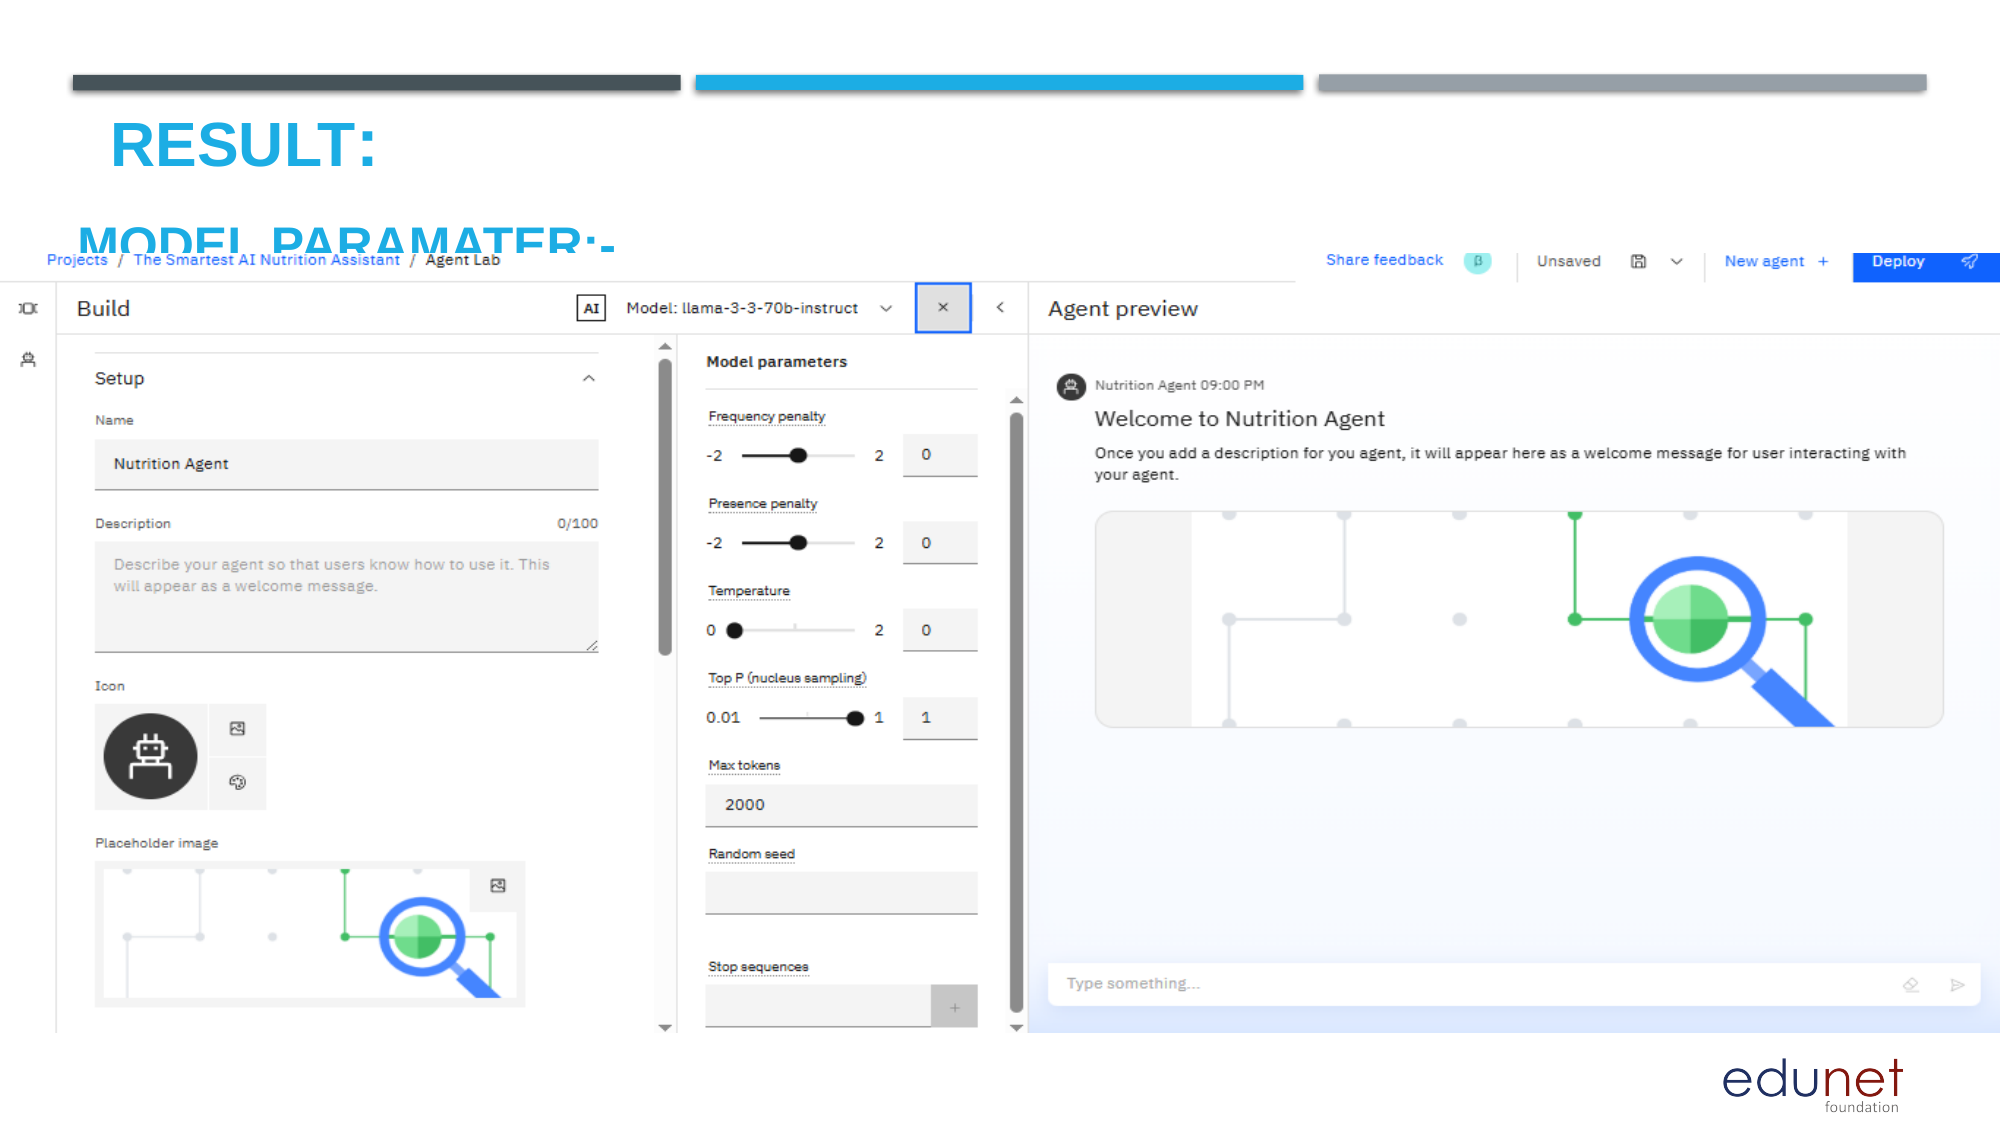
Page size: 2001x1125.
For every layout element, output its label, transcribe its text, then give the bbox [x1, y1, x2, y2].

title Result: [95, 89, 1905, 188]
picture [1719, 1056, 1905, 1116]
list MODEL PARAMATER:- [62, 204, 1872, 252]
picture [0, 253, 2000, 1033]
